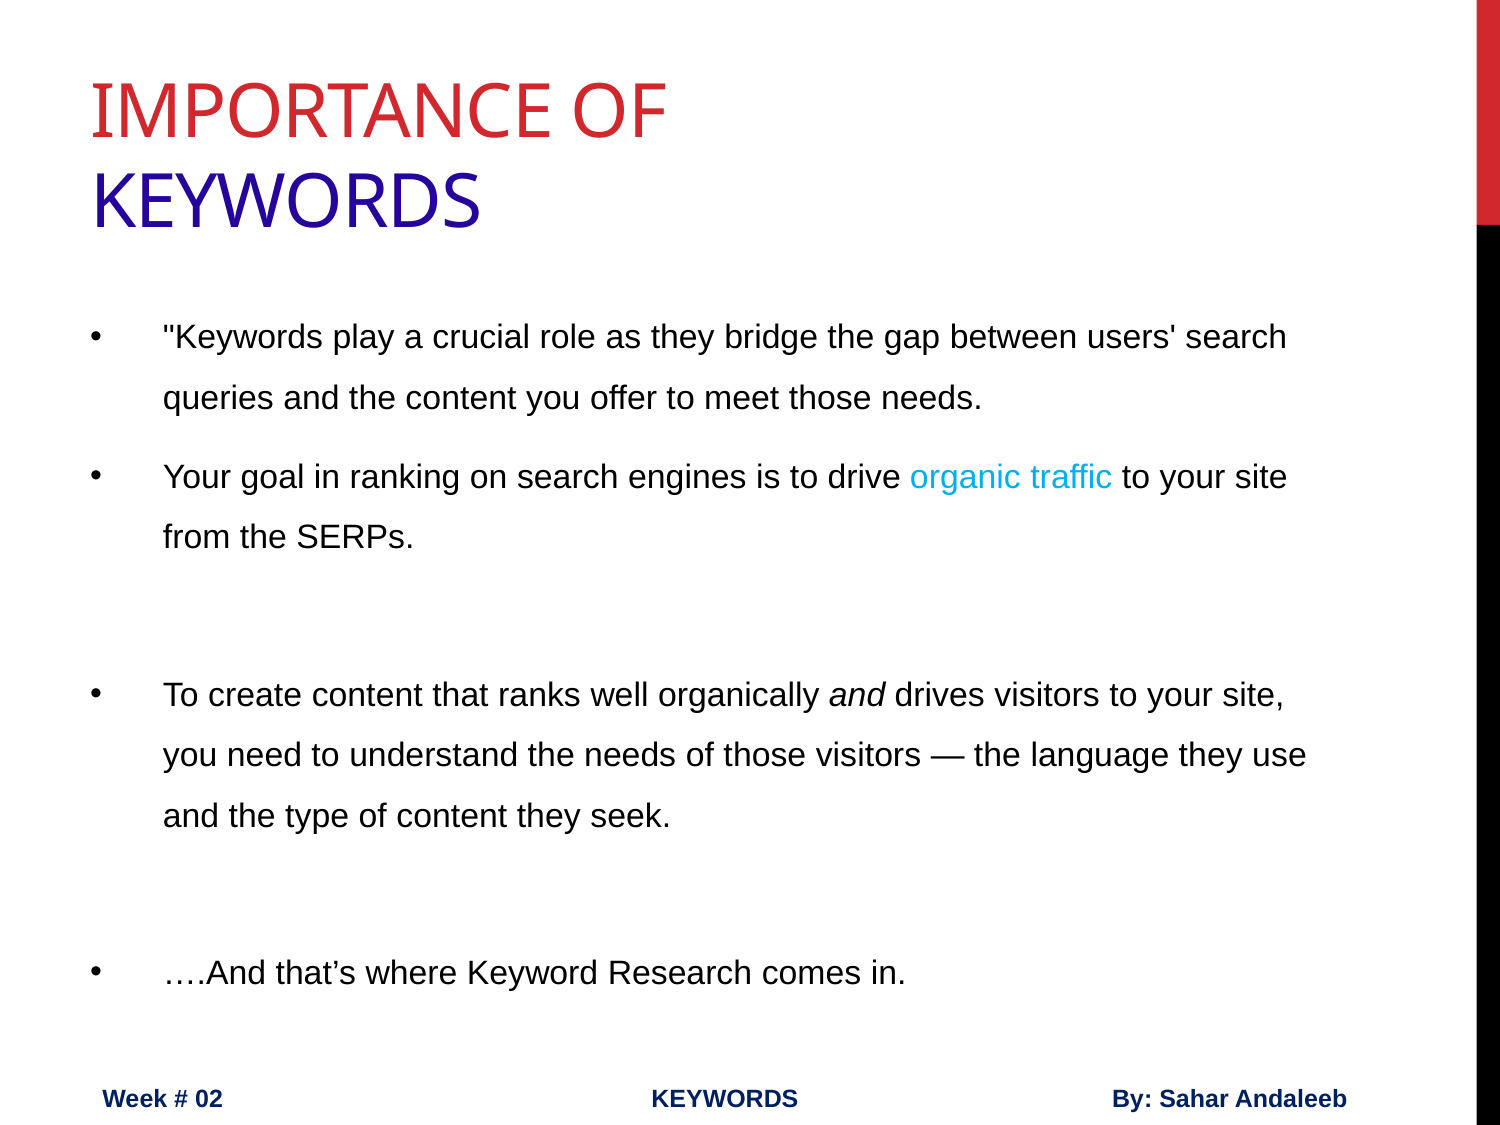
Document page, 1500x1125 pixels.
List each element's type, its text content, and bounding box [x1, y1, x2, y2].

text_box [86, 1074, 1363, 1122]
list "Keywords play a crucial role as they bridge the gap between users' search queries and the content you offer to meet those needs. Your goal in ranking on search engines is to drive organic traffic to your site from the SERPs. To create content that ranks well organically and drives visitors to your site, you need to understand the needs of those visitors — the language they use and the type of content they seek. ….And that’s where Keyword Research comes in. [75, 287, 1325, 1005]
title Importance of keywords [75, 25, 1025, 250]
